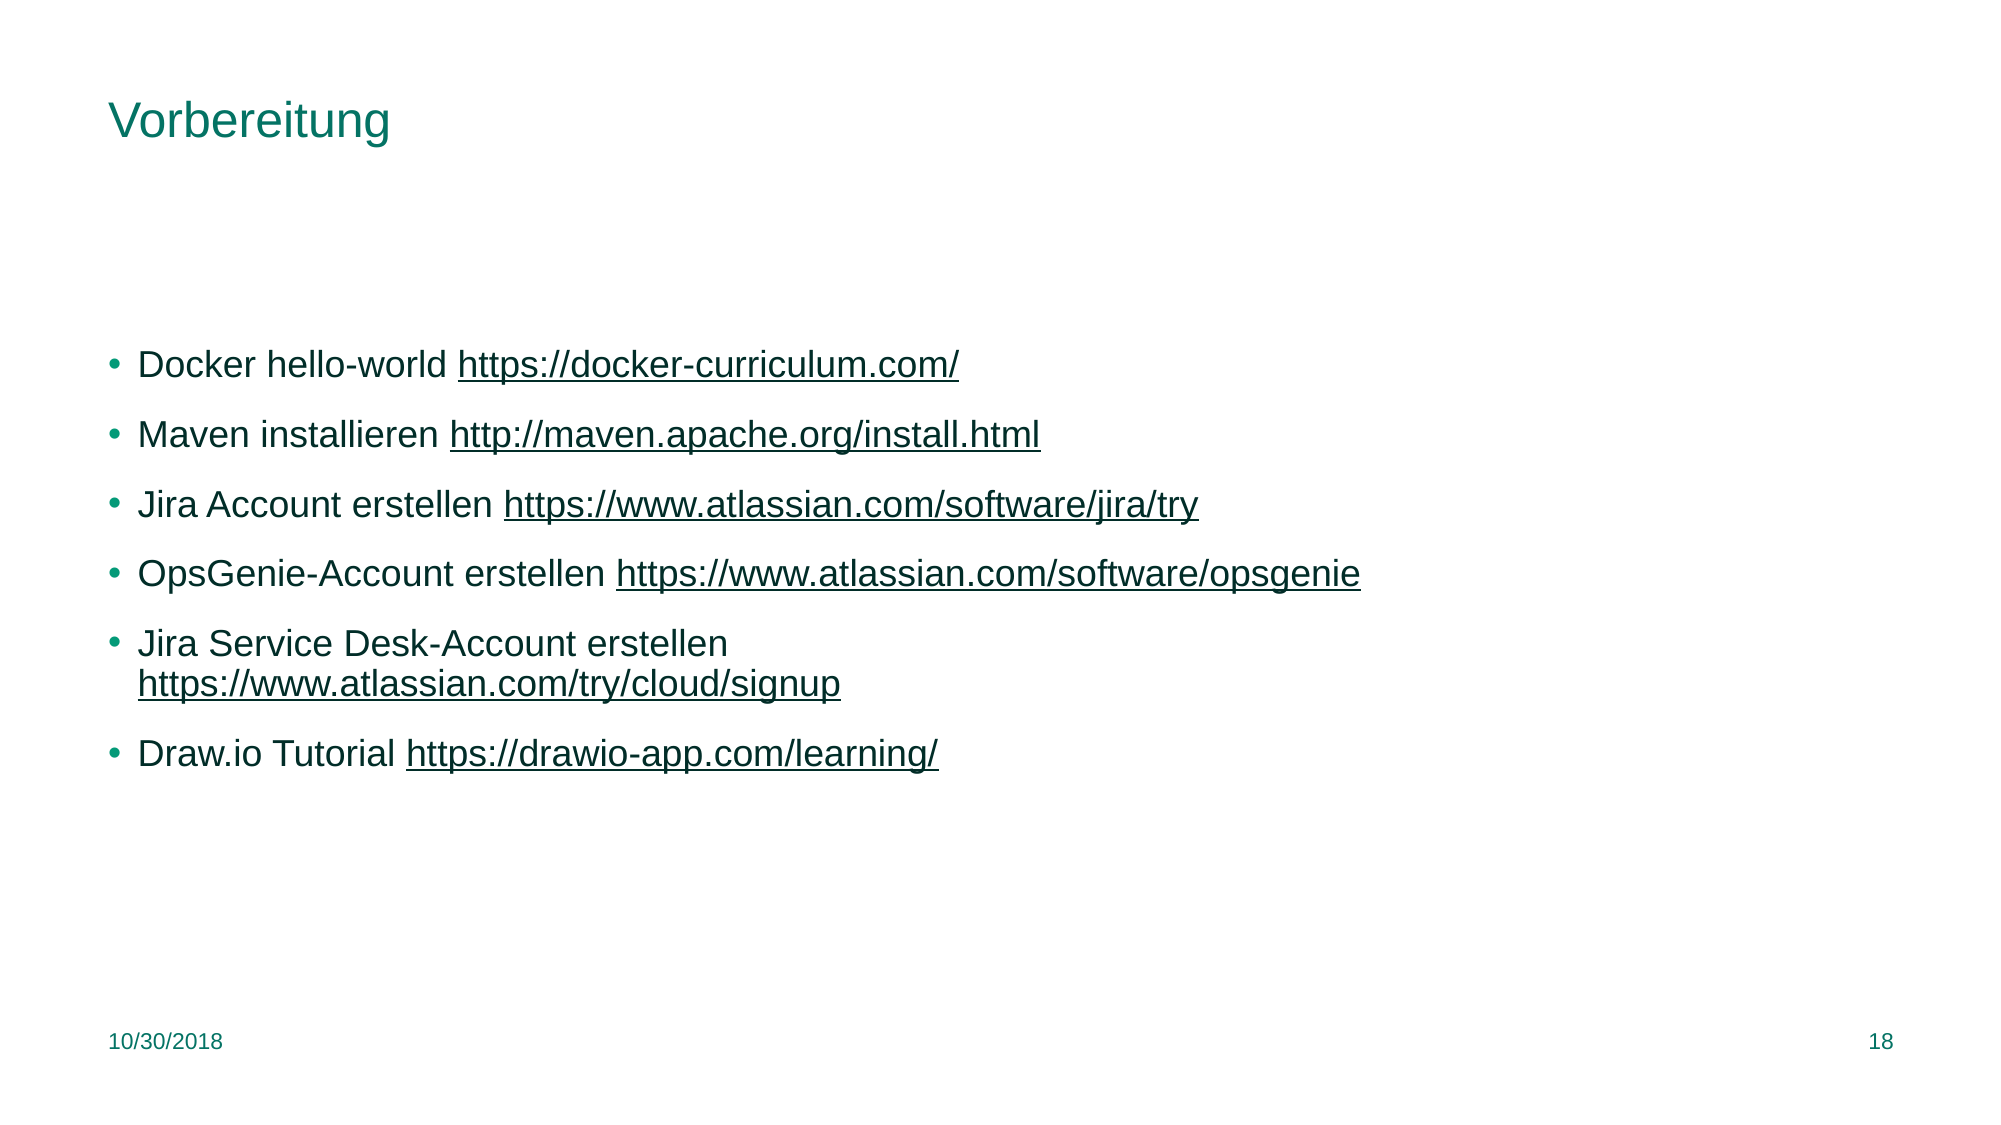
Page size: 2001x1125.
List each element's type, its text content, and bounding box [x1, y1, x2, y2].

slide_number 18 [1805, 1015, 1894, 1065]
list Docker hello-world https://docker-curriculum.com/ Maven installieren http://maven.apache.org/install.html Jira Account erstellen https://www.atlassian.com/software/jira/try OpsGenie-Account erstellen https://www.atlassian.com/software/opsgenie Jira Service Desk-Account erstellen https://www.atlassian.com/try/cloud/signup Draw.io Tutorial https://drawio-app.com/learning/ [108, 345, 1377, 960]
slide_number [108, 1015, 404, 1065]
title Vorbereitung [108, 94, 1377, 243]
